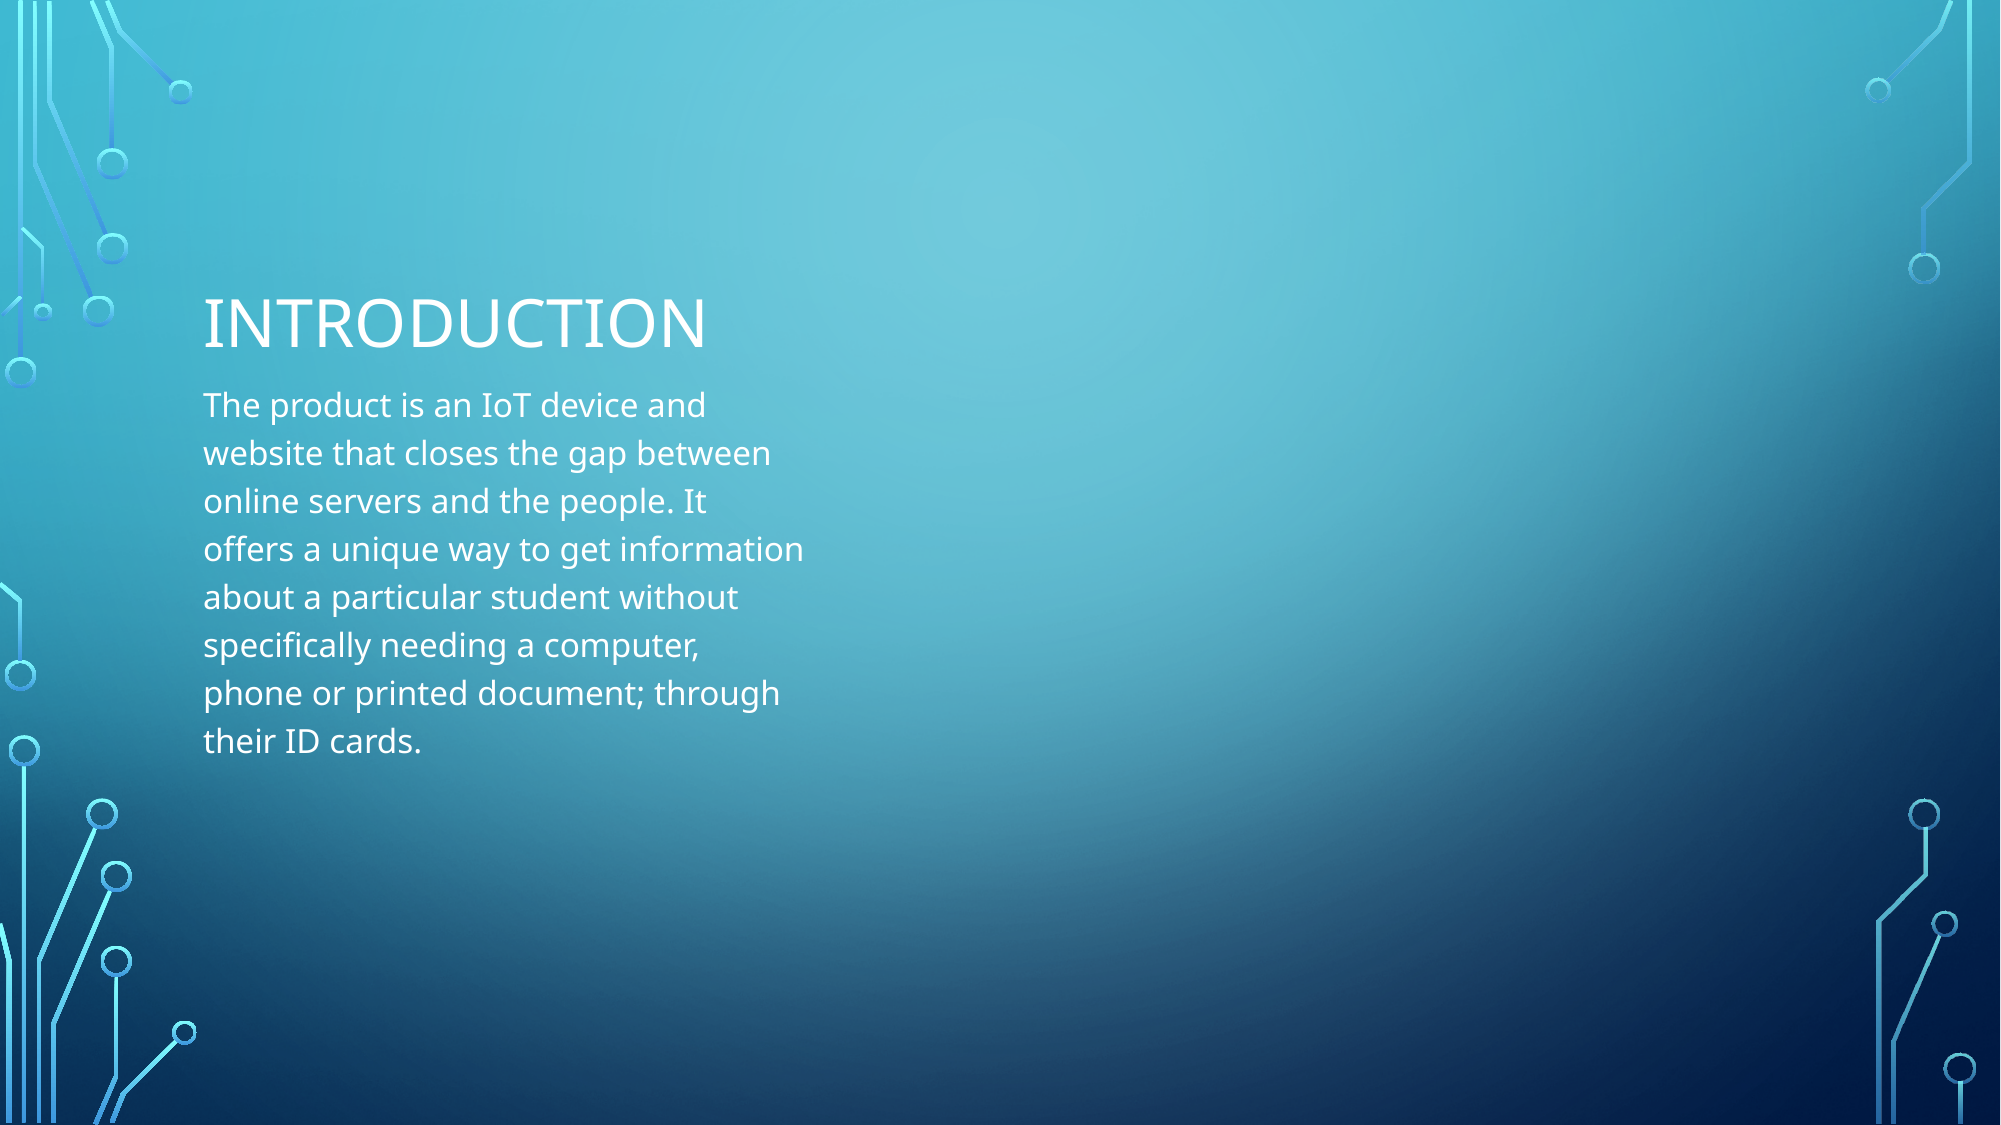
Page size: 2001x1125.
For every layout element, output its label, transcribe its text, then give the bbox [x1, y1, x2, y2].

title Introduction [188, 99, 821, 369]
list The product is an IoT device and website that closes the gap between online servers and the people. It offers a unique way to get information about a particular student without specifically needing a computer, phone or printed document; through their ID cards. [188, 369, 821, 950]
